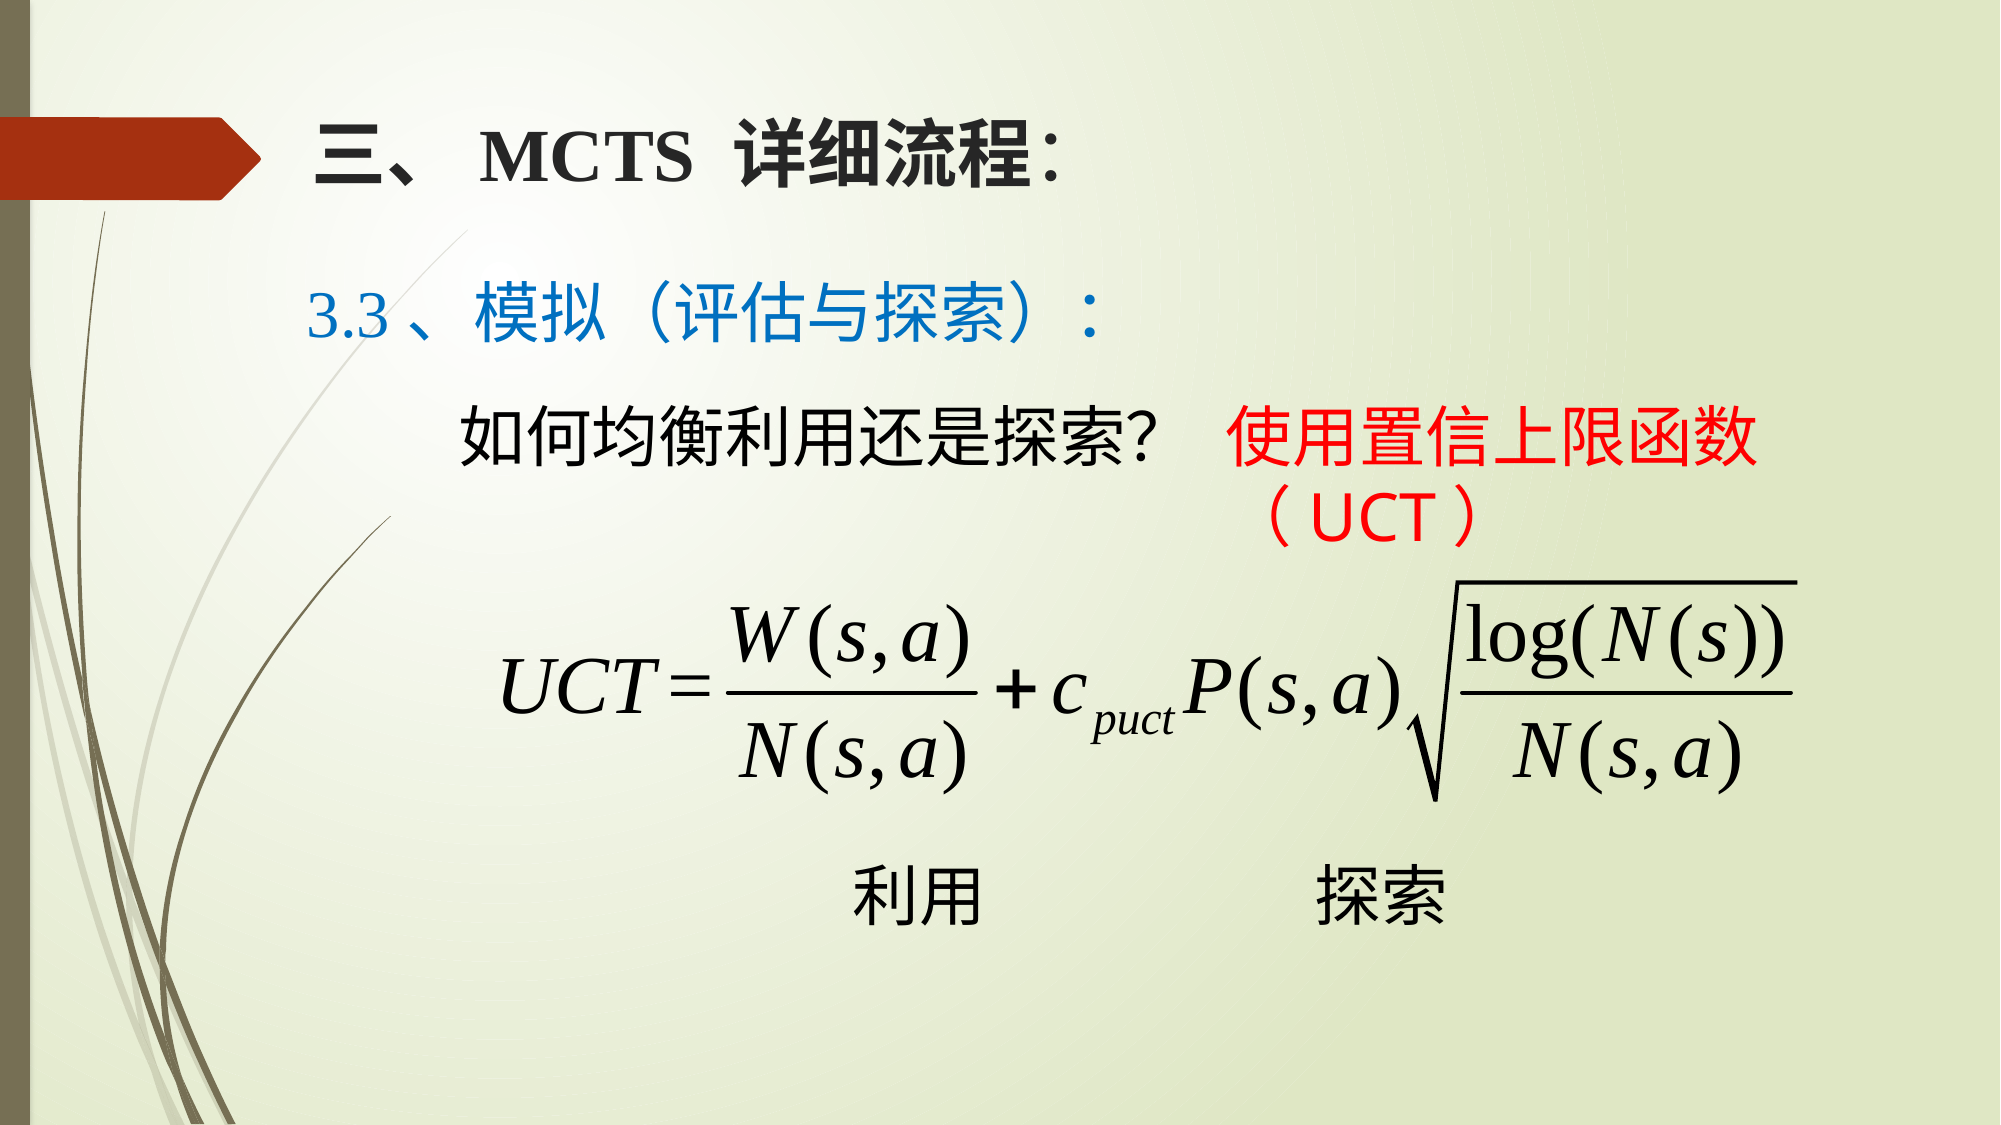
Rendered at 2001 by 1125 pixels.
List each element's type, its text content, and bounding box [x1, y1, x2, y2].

text_box 利用 探索 [837, 846, 1465, 942]
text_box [490, 562, 1813, 817]
text_box 使用置信上限函数（UCT） [1211, 387, 1982, 563]
text_box 如何均衡利用还是探索？ [443, 387, 1208, 483]
text_box 三、MCTS 详细流程： [296, 99, 1060, 210]
text_box 3.3、模拟（评估与探索）： [292, 263, 1156, 358]
